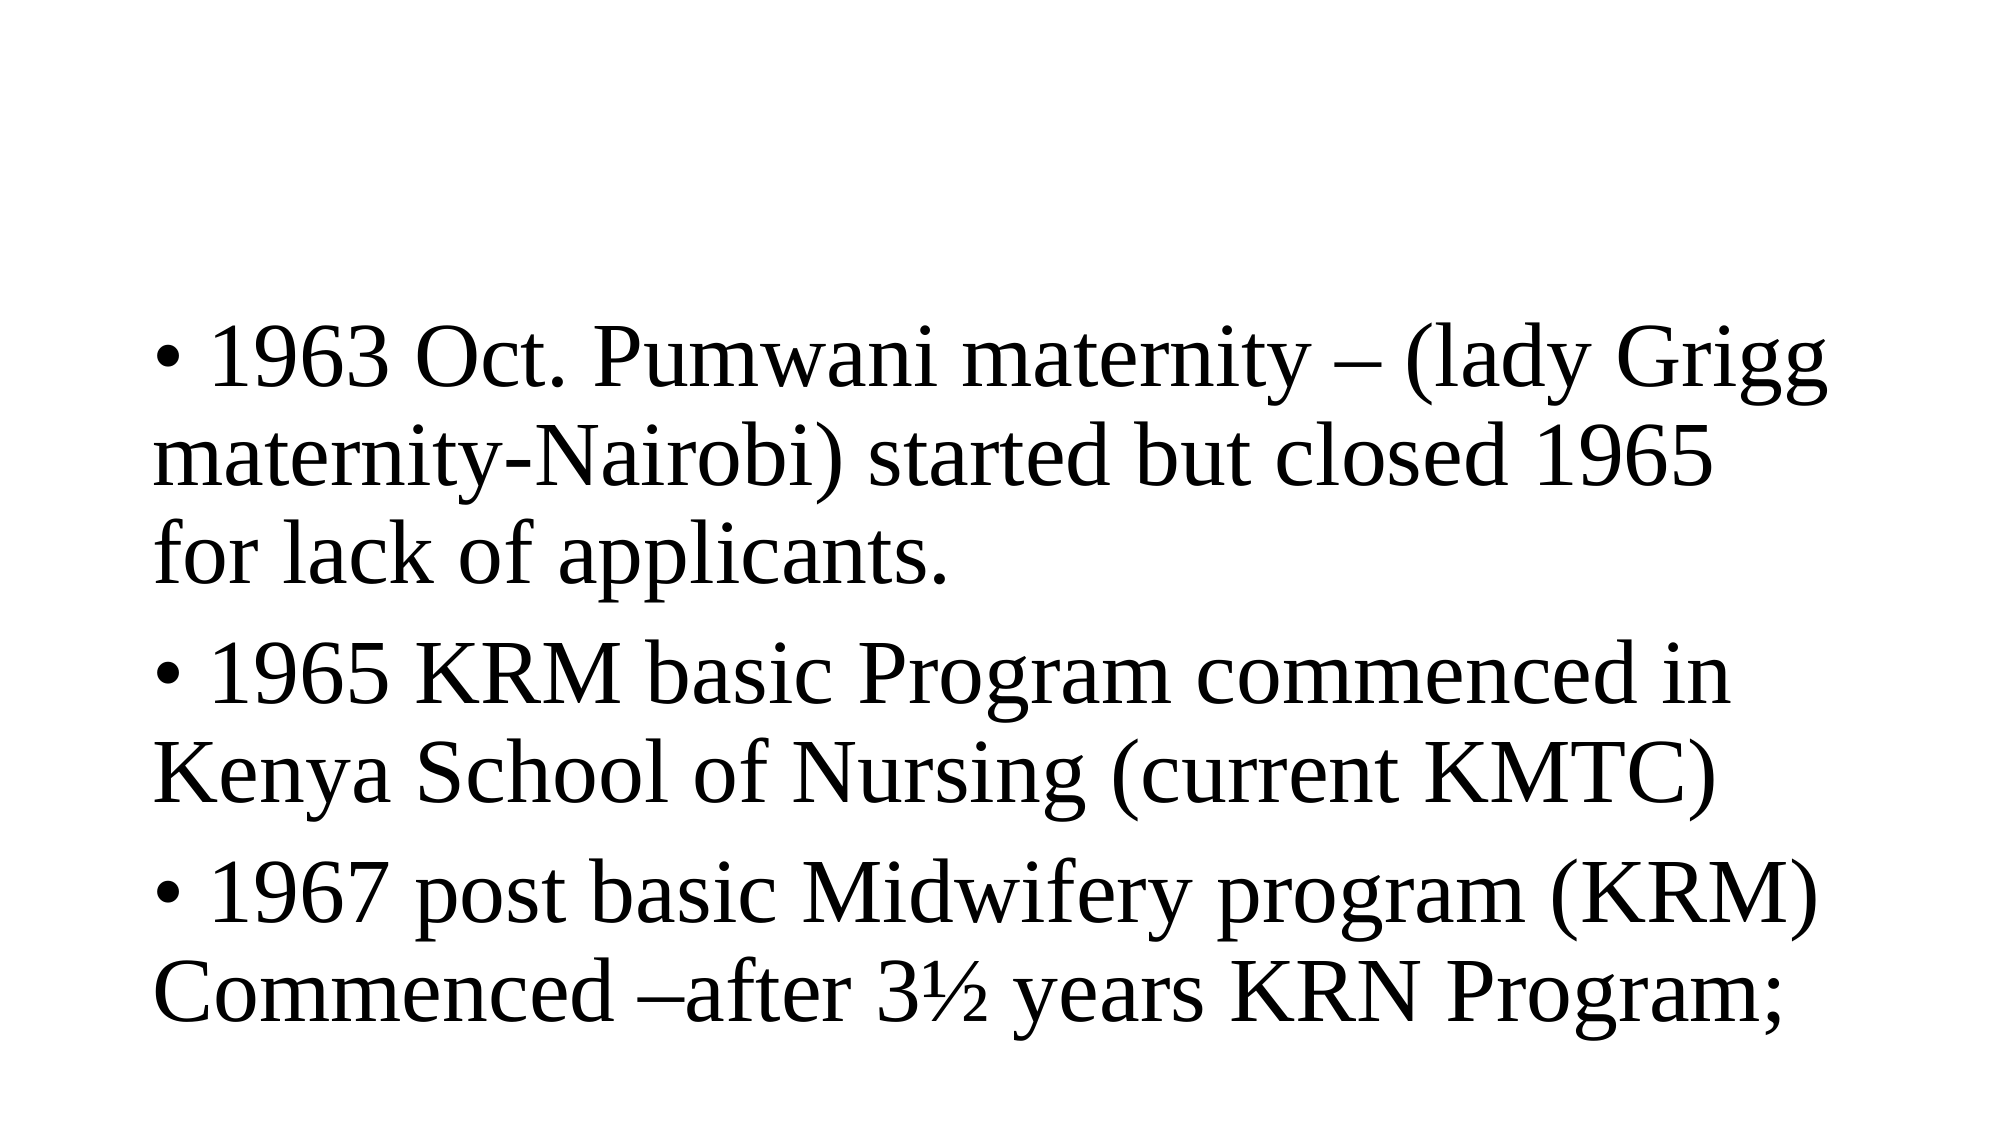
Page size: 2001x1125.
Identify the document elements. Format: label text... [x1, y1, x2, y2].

list • 1963 Oct. Pumwani maternity – (lady Grigg maternity-Nairobi) started but closed 1965 for lack of applicants. • 1965 KRM basic Program commenced in Kenya School of Nursing (current KMTC) • 1967 post basic Midwifery program (KRM) Commenced –after 3½ years KRN Program; [137, 299, 1863, 1014]
